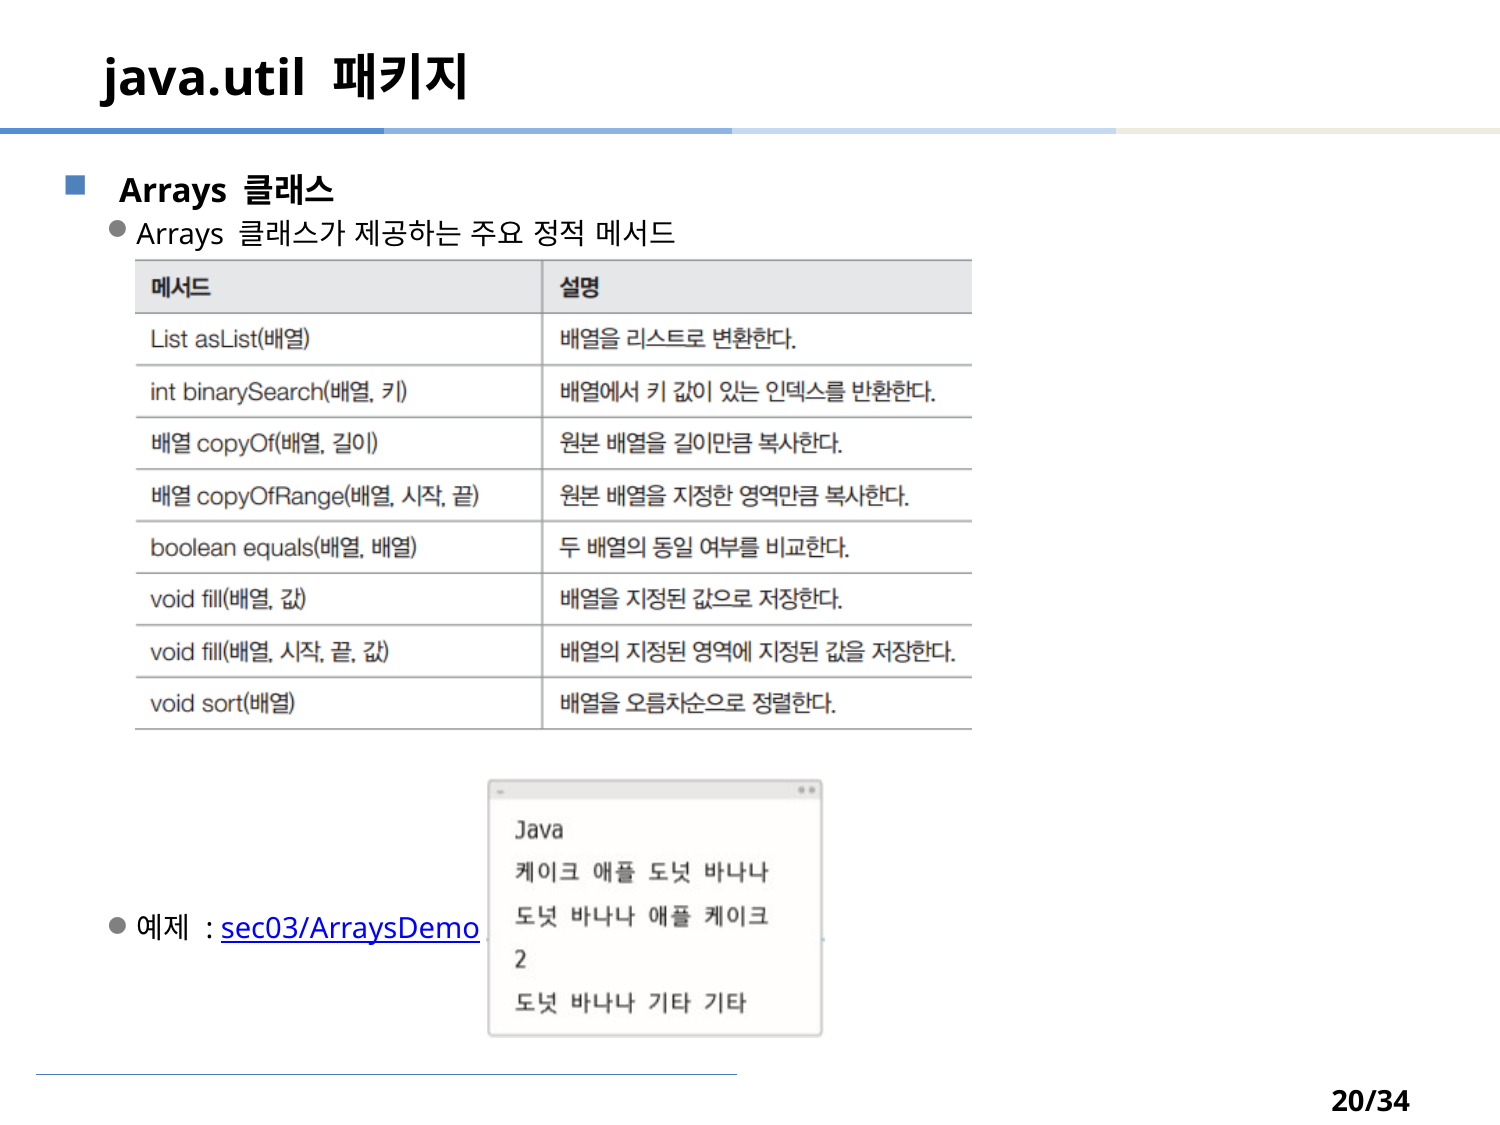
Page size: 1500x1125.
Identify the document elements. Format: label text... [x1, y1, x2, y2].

title java.util 패키지 [88, 30, 1330, 121]
list Arrays 클래스 Arrays 클래스가 제공하는 주요 정적 메서드 예제 : sec03/ArraysDemo [47, 141, 1436, 1083]
picture [485, 778, 826, 1038]
picture [135, 256, 972, 734]
